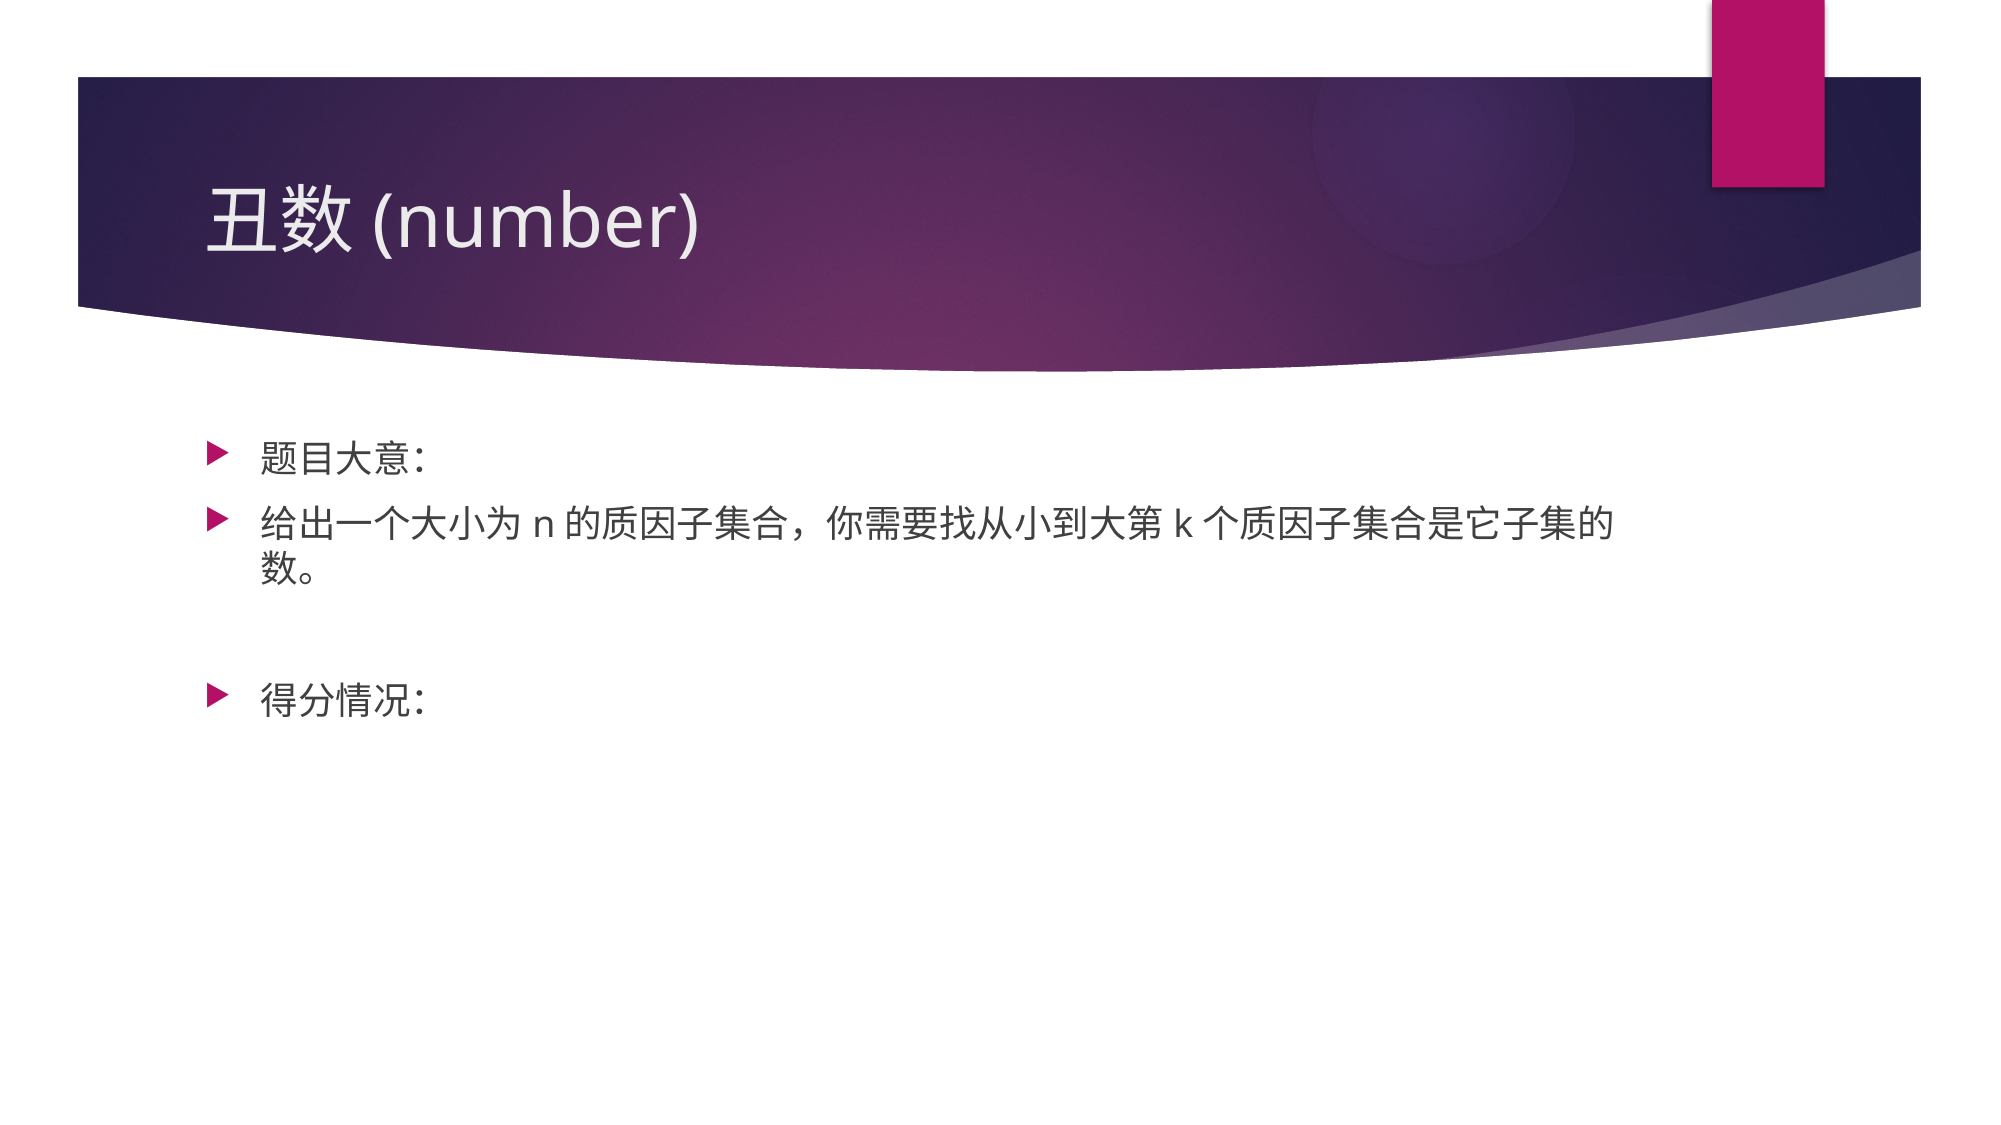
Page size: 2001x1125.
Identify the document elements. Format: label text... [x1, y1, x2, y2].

title 丑数(number) [189, 159, 1627, 276]
list 题目大意： 给出一个大小为n的质因子集合，你需要找从小到大第k个质因子集合是它子集的数。 得分情况： [189, 427, 1638, 988]
